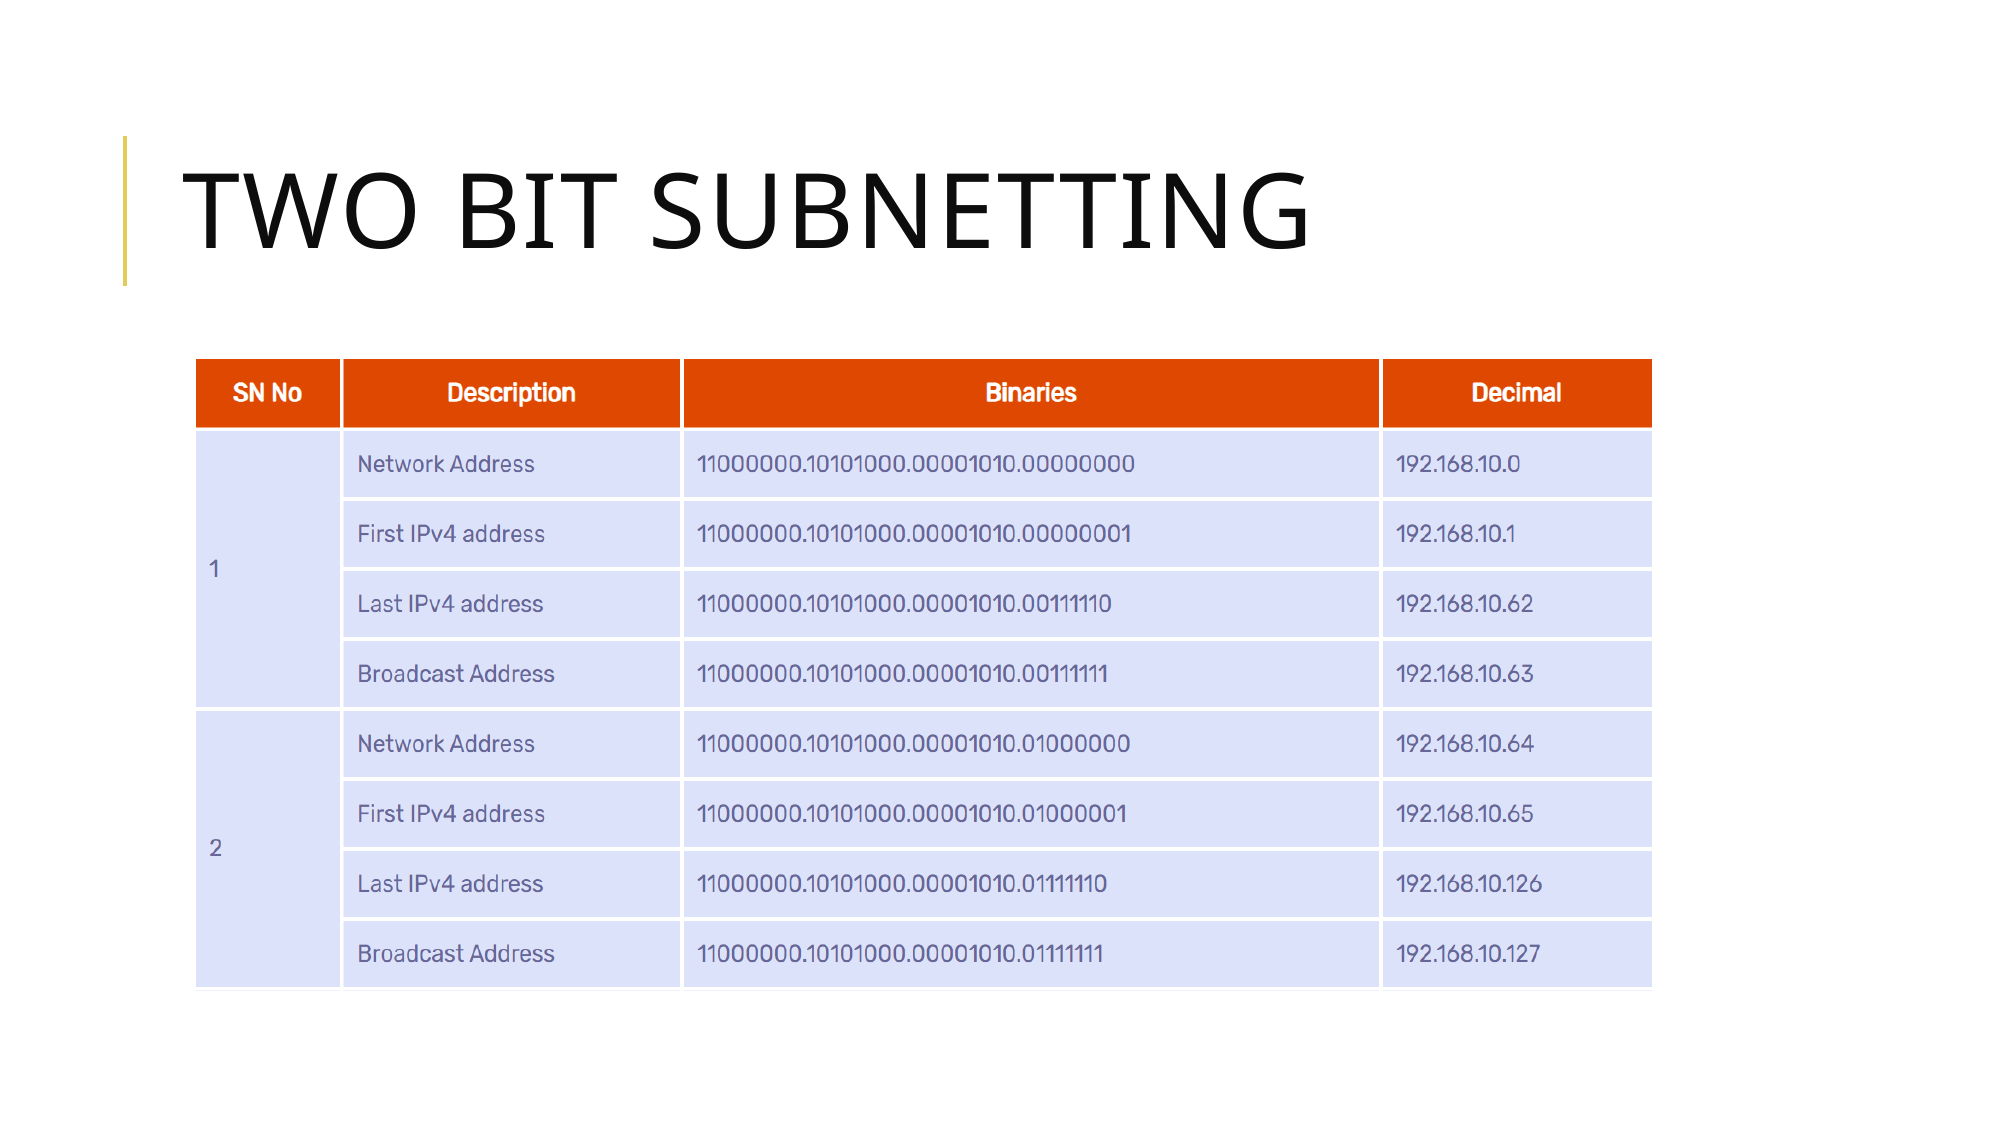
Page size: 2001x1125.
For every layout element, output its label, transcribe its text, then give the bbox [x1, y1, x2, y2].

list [191, 359, 1655, 992]
title Two bit subnetting [168, 96, 1763, 342]
